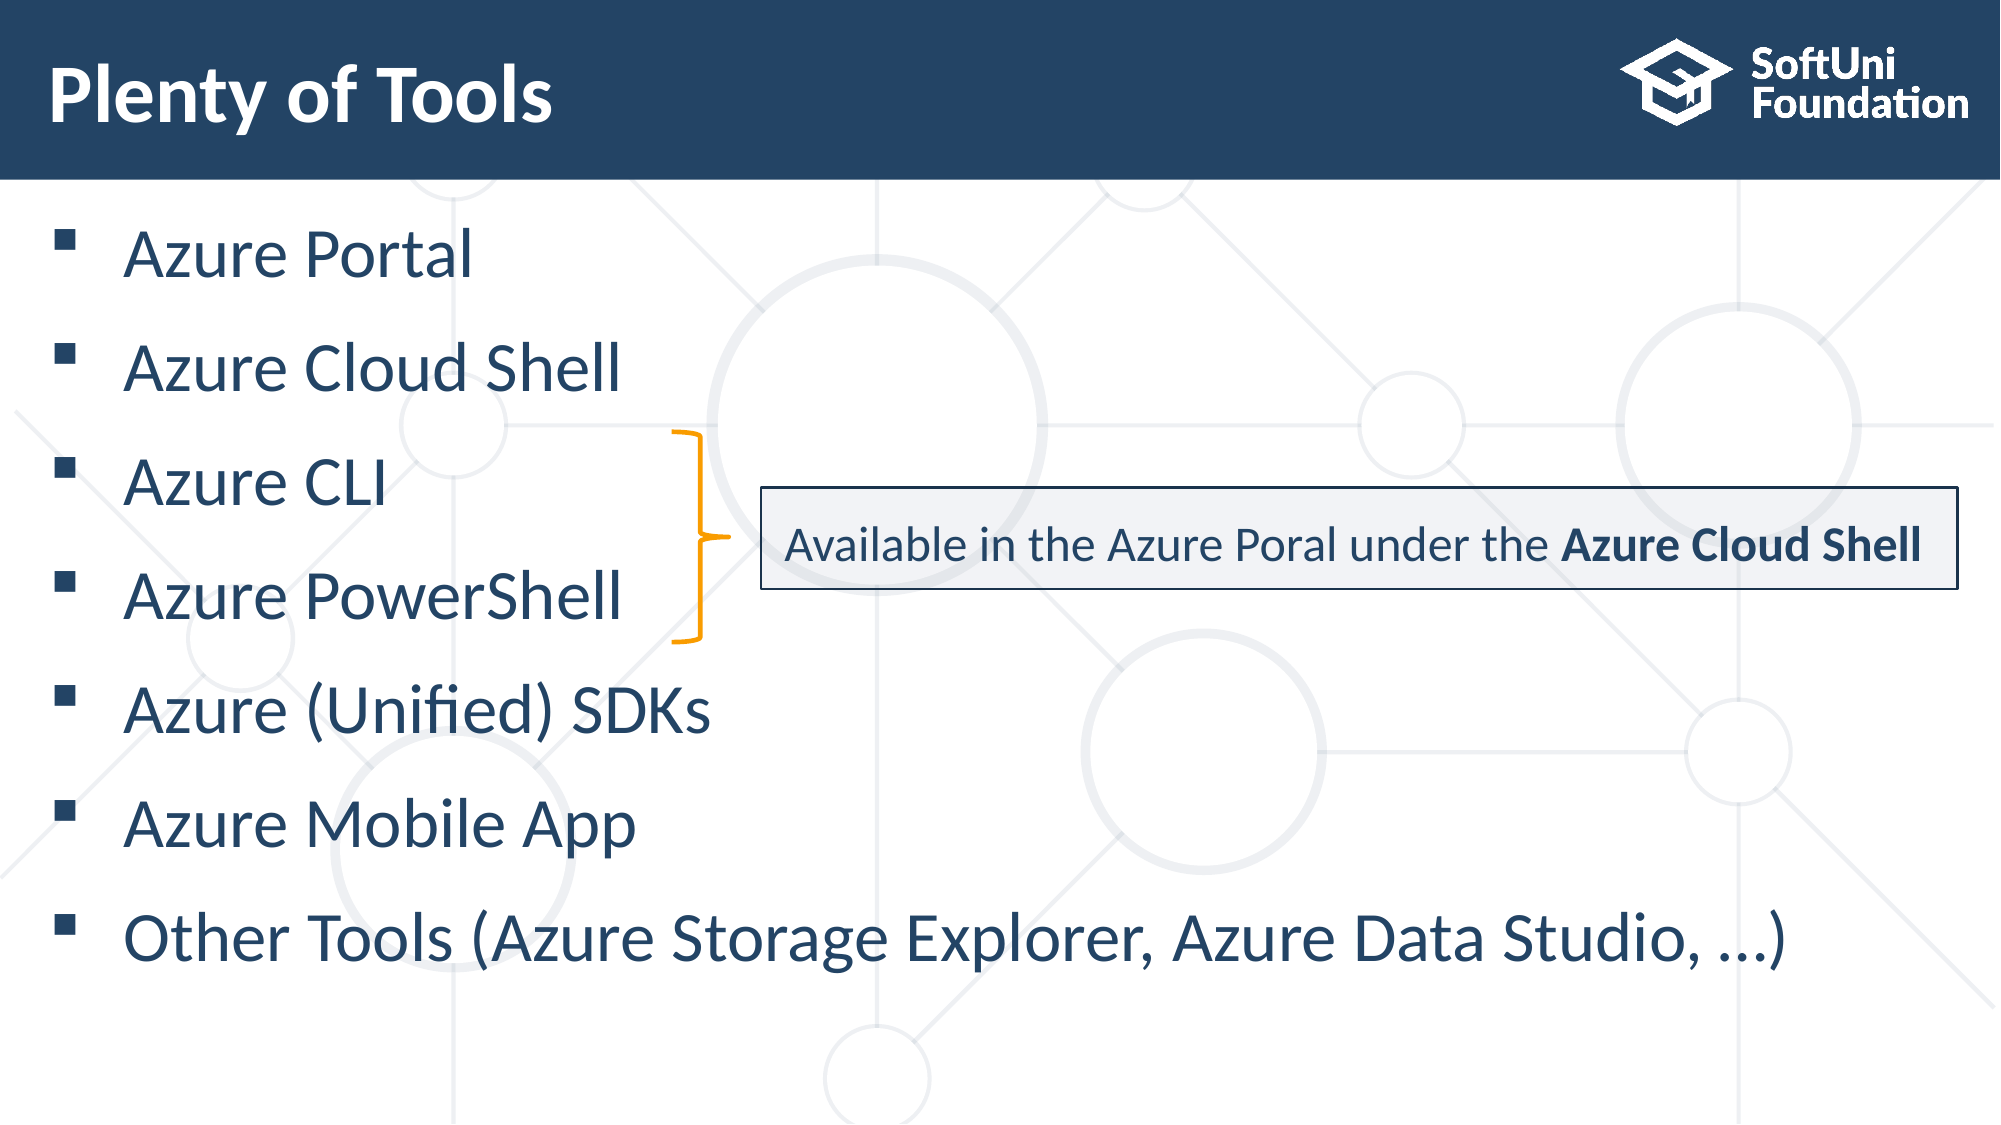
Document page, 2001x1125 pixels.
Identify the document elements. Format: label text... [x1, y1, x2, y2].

title Plenty of Tools [31, 16, 1591, 162]
text_box Available in the Azure Poral under the Azure Cloud Shell [760, 487, 1958, 589]
list Azure Portal Azure Cloud Shell Azure CLI Azure PowerShell Azure (Unified) SDKs Azure Mobile App Other Tools (Azure Storage Explorer, Azure Data Studio, …) [31, 196, 1970, 1050]
picture [1619, 38, 1968, 126]
text_box [671, 431, 730, 643]
